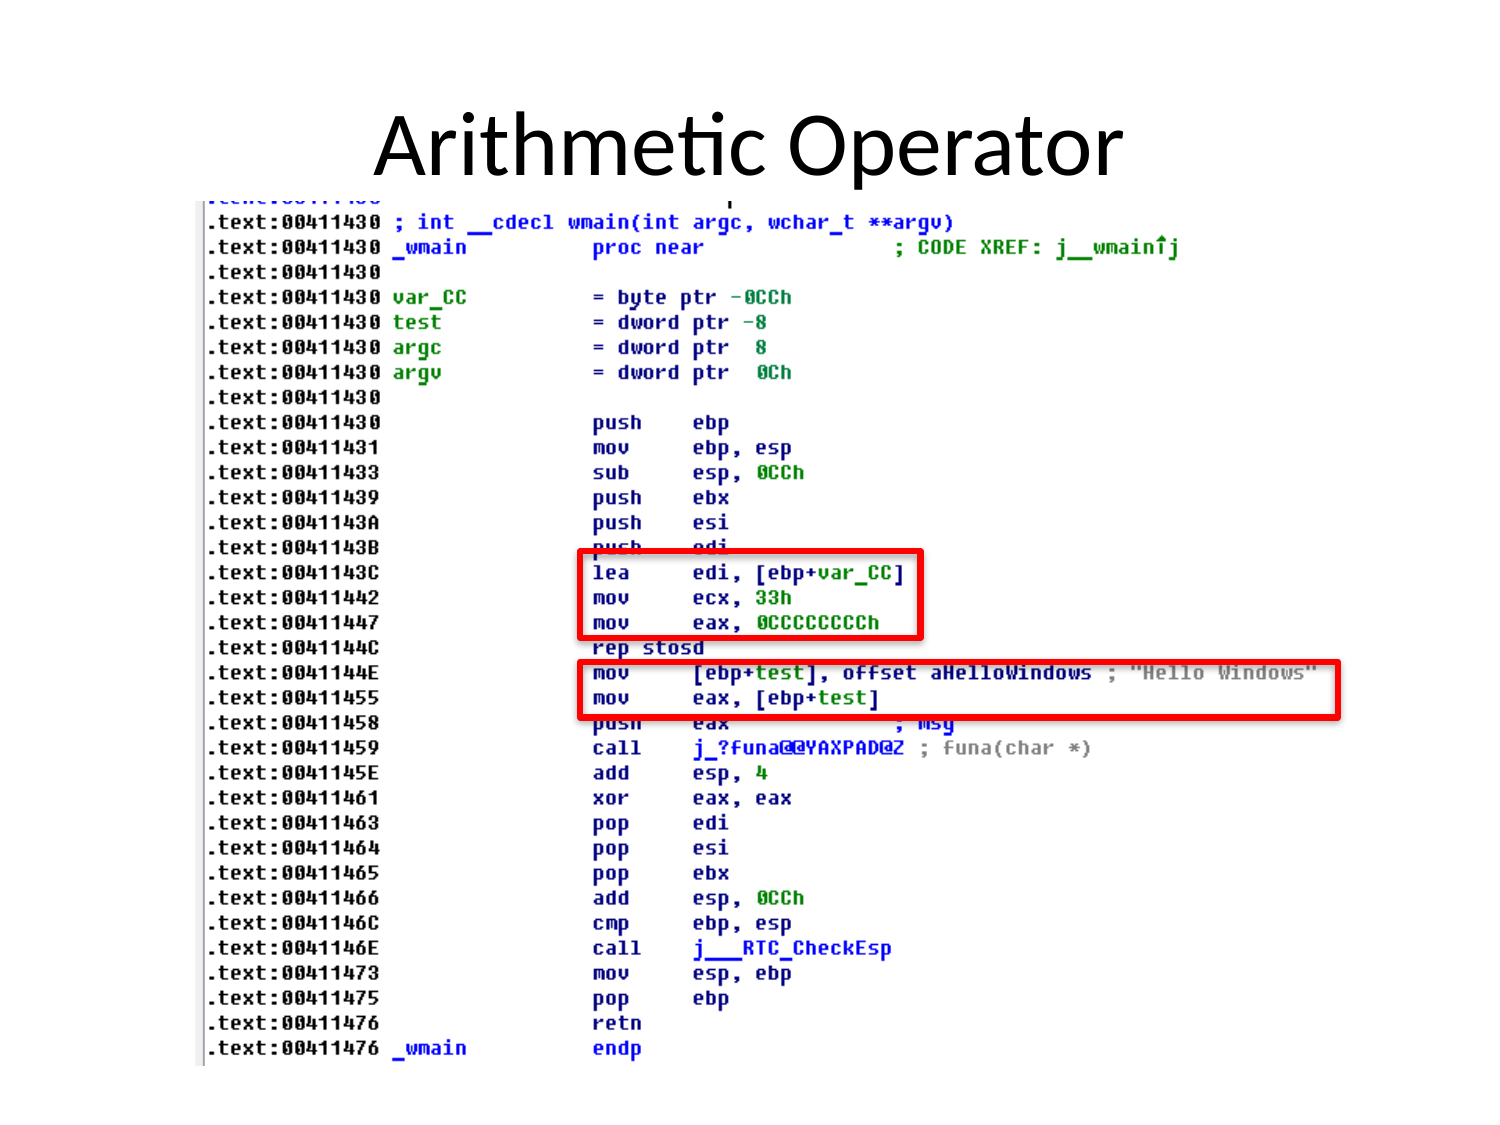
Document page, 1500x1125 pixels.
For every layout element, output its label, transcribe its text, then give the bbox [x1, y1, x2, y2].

title Arithmetic Operator [75, 45, 1425, 233]
picture [193, 201, 1339, 1066]
